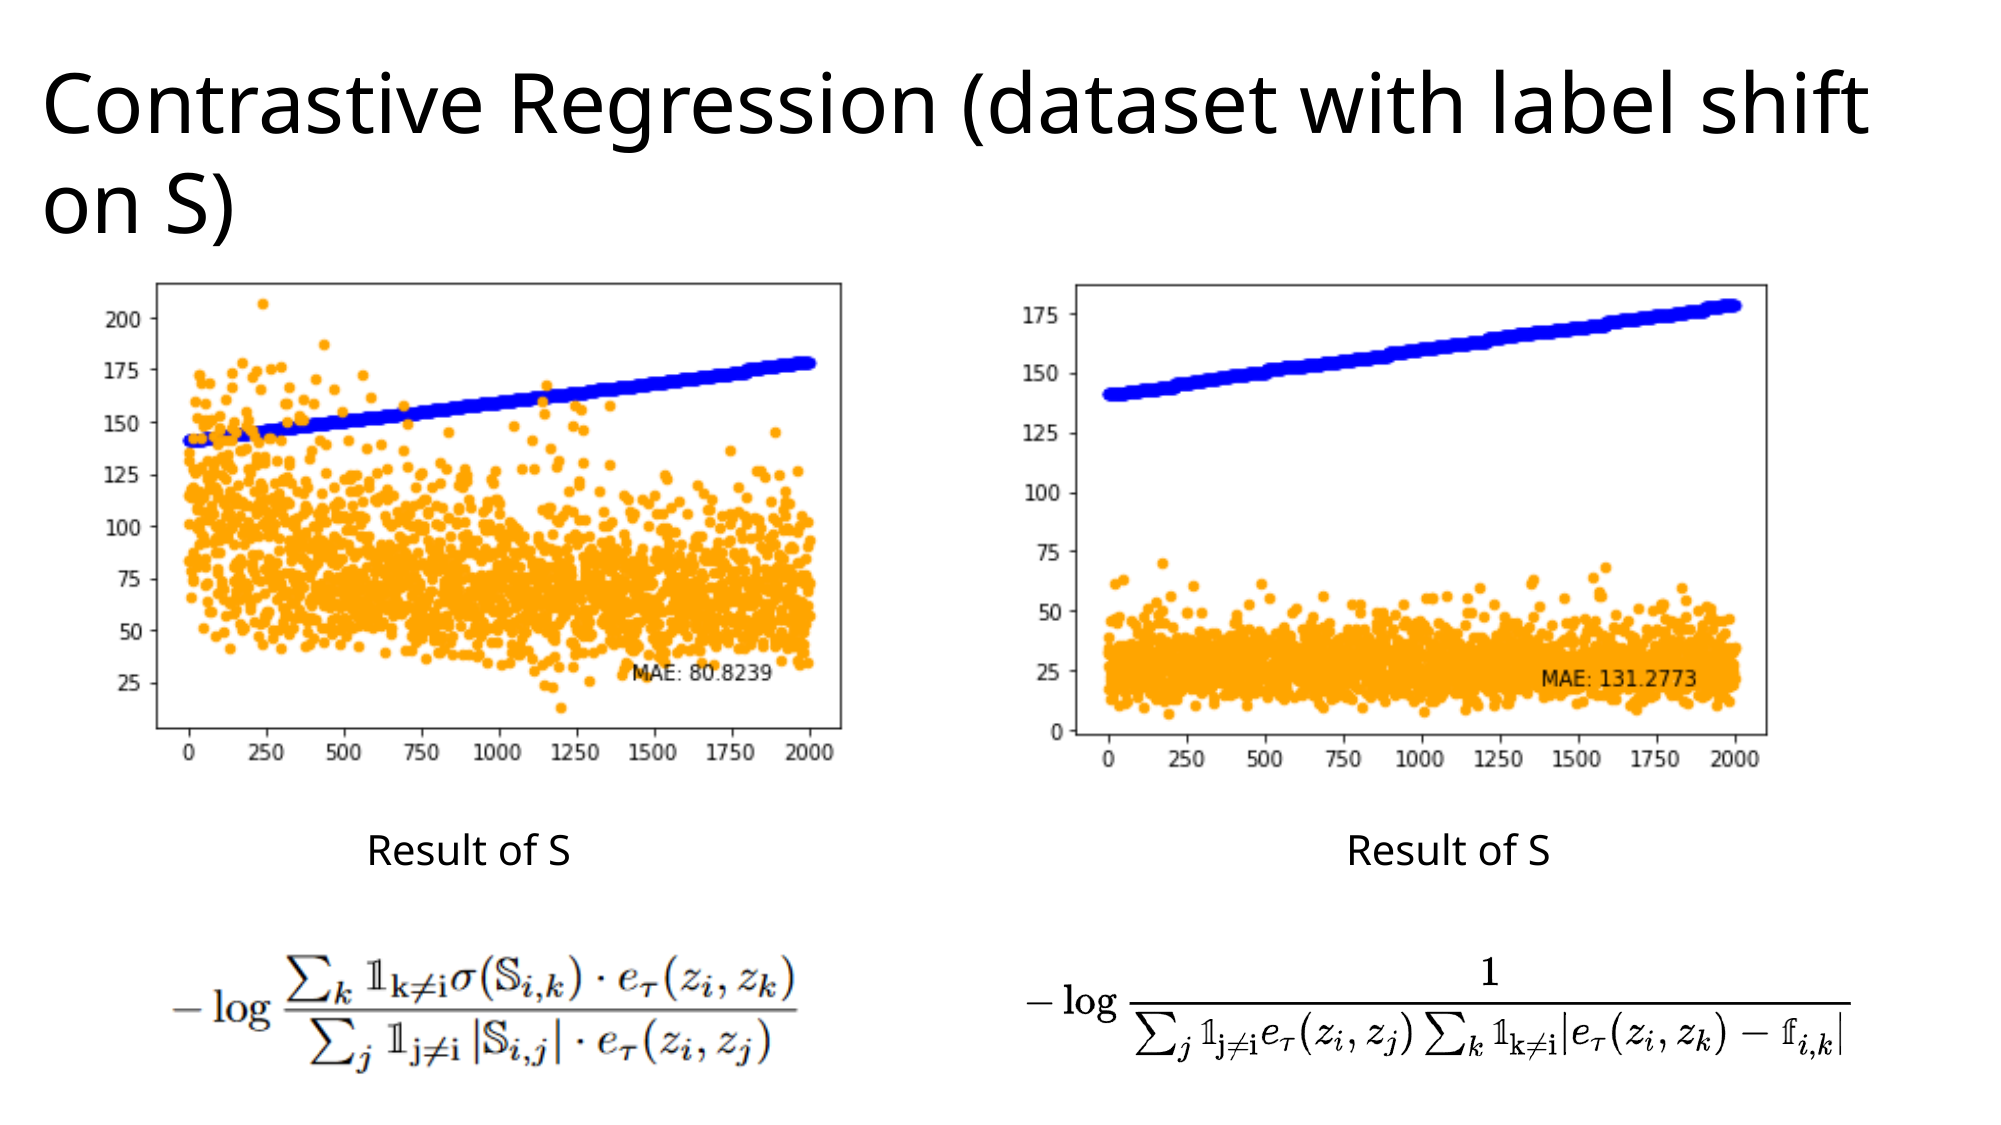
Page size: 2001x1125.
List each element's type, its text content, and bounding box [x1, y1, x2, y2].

picture [89, 271, 869, 780]
picture [1015, 271, 1796, 789]
picture [968, 899, 1929, 1119]
text_box Contrastive Regression (dataset with label shift on S) [26, 43, 1974, 258]
picture [135, 919, 803, 1098]
text_box Result of S [283, 816, 655, 882]
text_box Result of S [1262, 816, 1635, 882]
